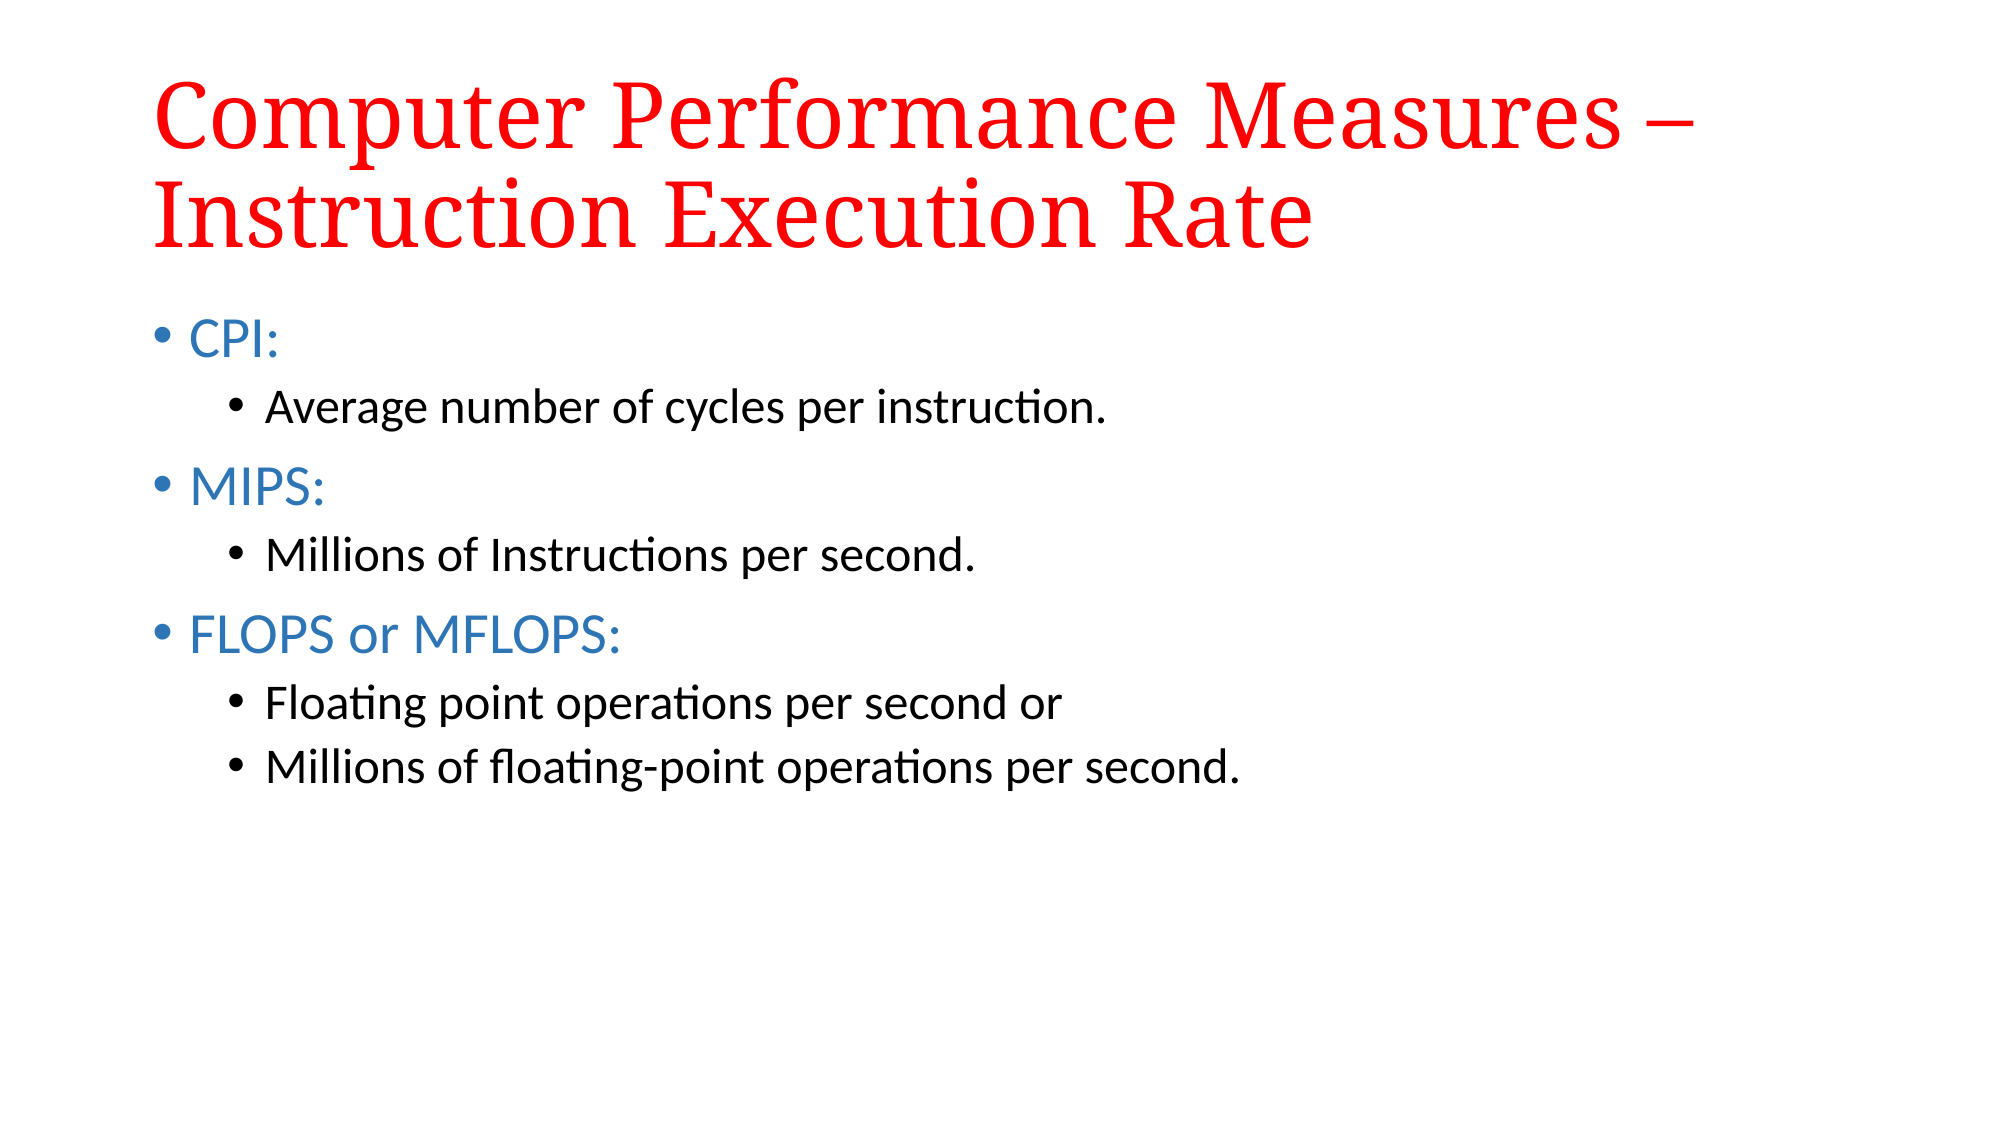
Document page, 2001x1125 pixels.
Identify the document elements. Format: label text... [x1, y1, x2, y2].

title Computer Performance Measures – Instruction Execution Rate [137, 59, 1863, 278]
list CPI: Average number of cycles per instruction. MIPS: Millions of Instructions per second. FLOPS or MFLOPS: Floating point operations per second or Millions of floating-point operations per second. [137, 299, 1863, 1014]
